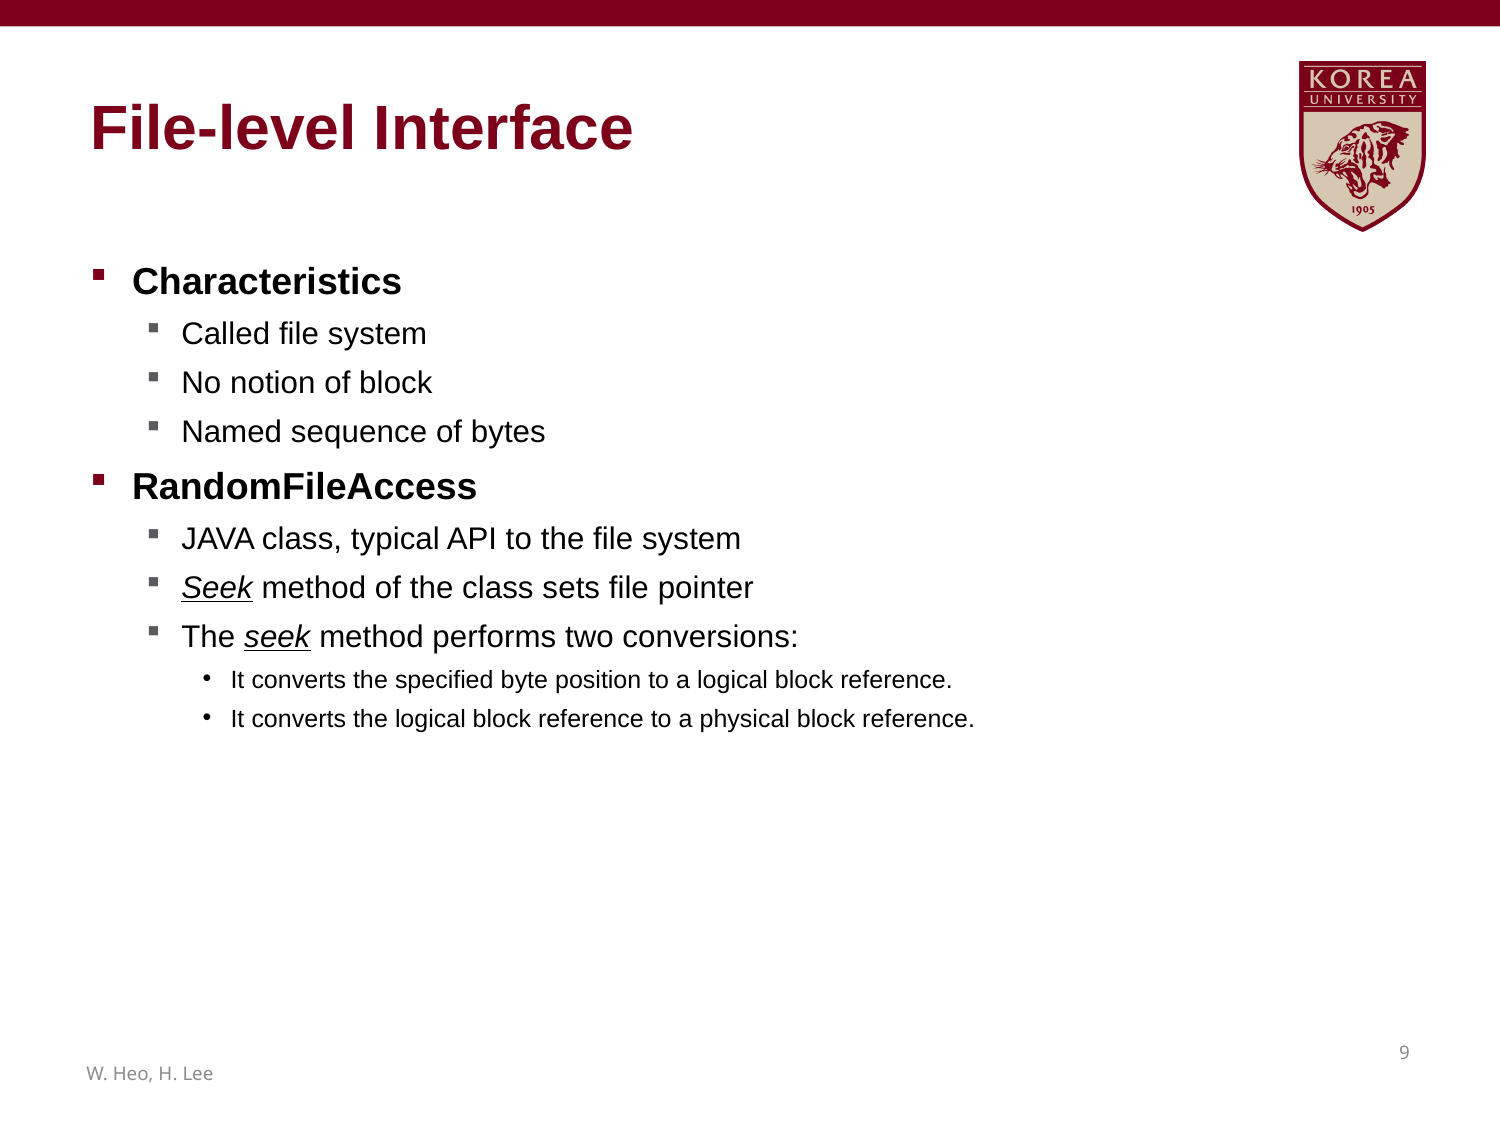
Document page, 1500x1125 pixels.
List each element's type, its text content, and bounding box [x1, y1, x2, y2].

picture [1299, 61, 1426, 232]
list Characteristics Called file system No notion of block Named sequence of bytes RandomFileAccess JAVA class, typical API to the file system Seek method of the class sets file pointer The seek method performs two conversions: It converts the specified byte position to a logical block reference. It converts the logical block reference to a physical block reference. [75, 243, 1425, 986]
title File-level Interface [75, 30, 1425, 219]
slide_number 8 [1074, 1023, 1425, 1084]
